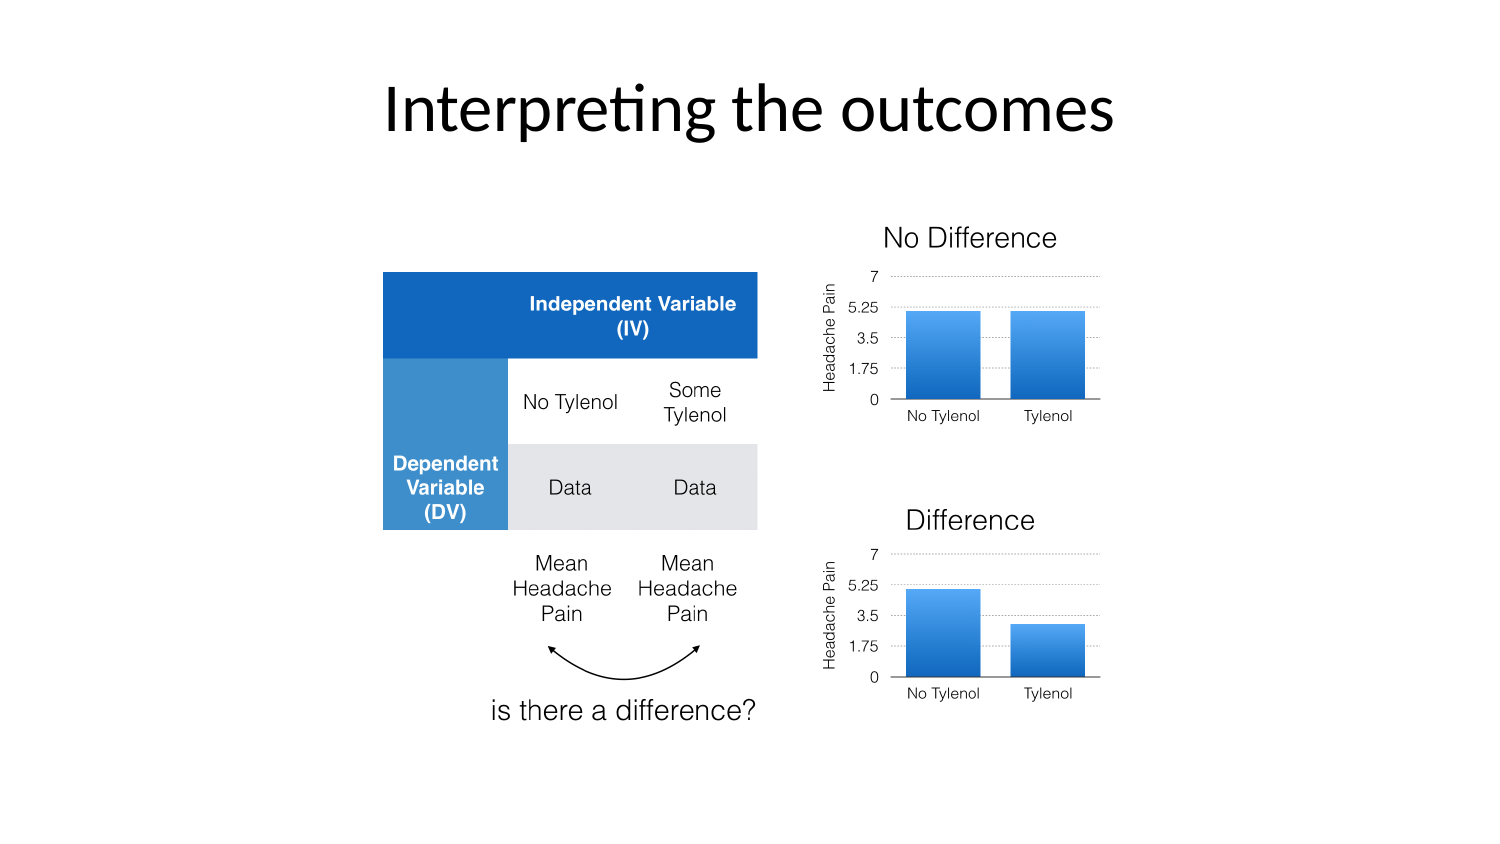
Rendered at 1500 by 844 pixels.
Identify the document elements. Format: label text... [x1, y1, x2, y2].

picture [364, 195, 1136, 753]
title Interpreting the outcomes [75, 33, 1425, 175]
